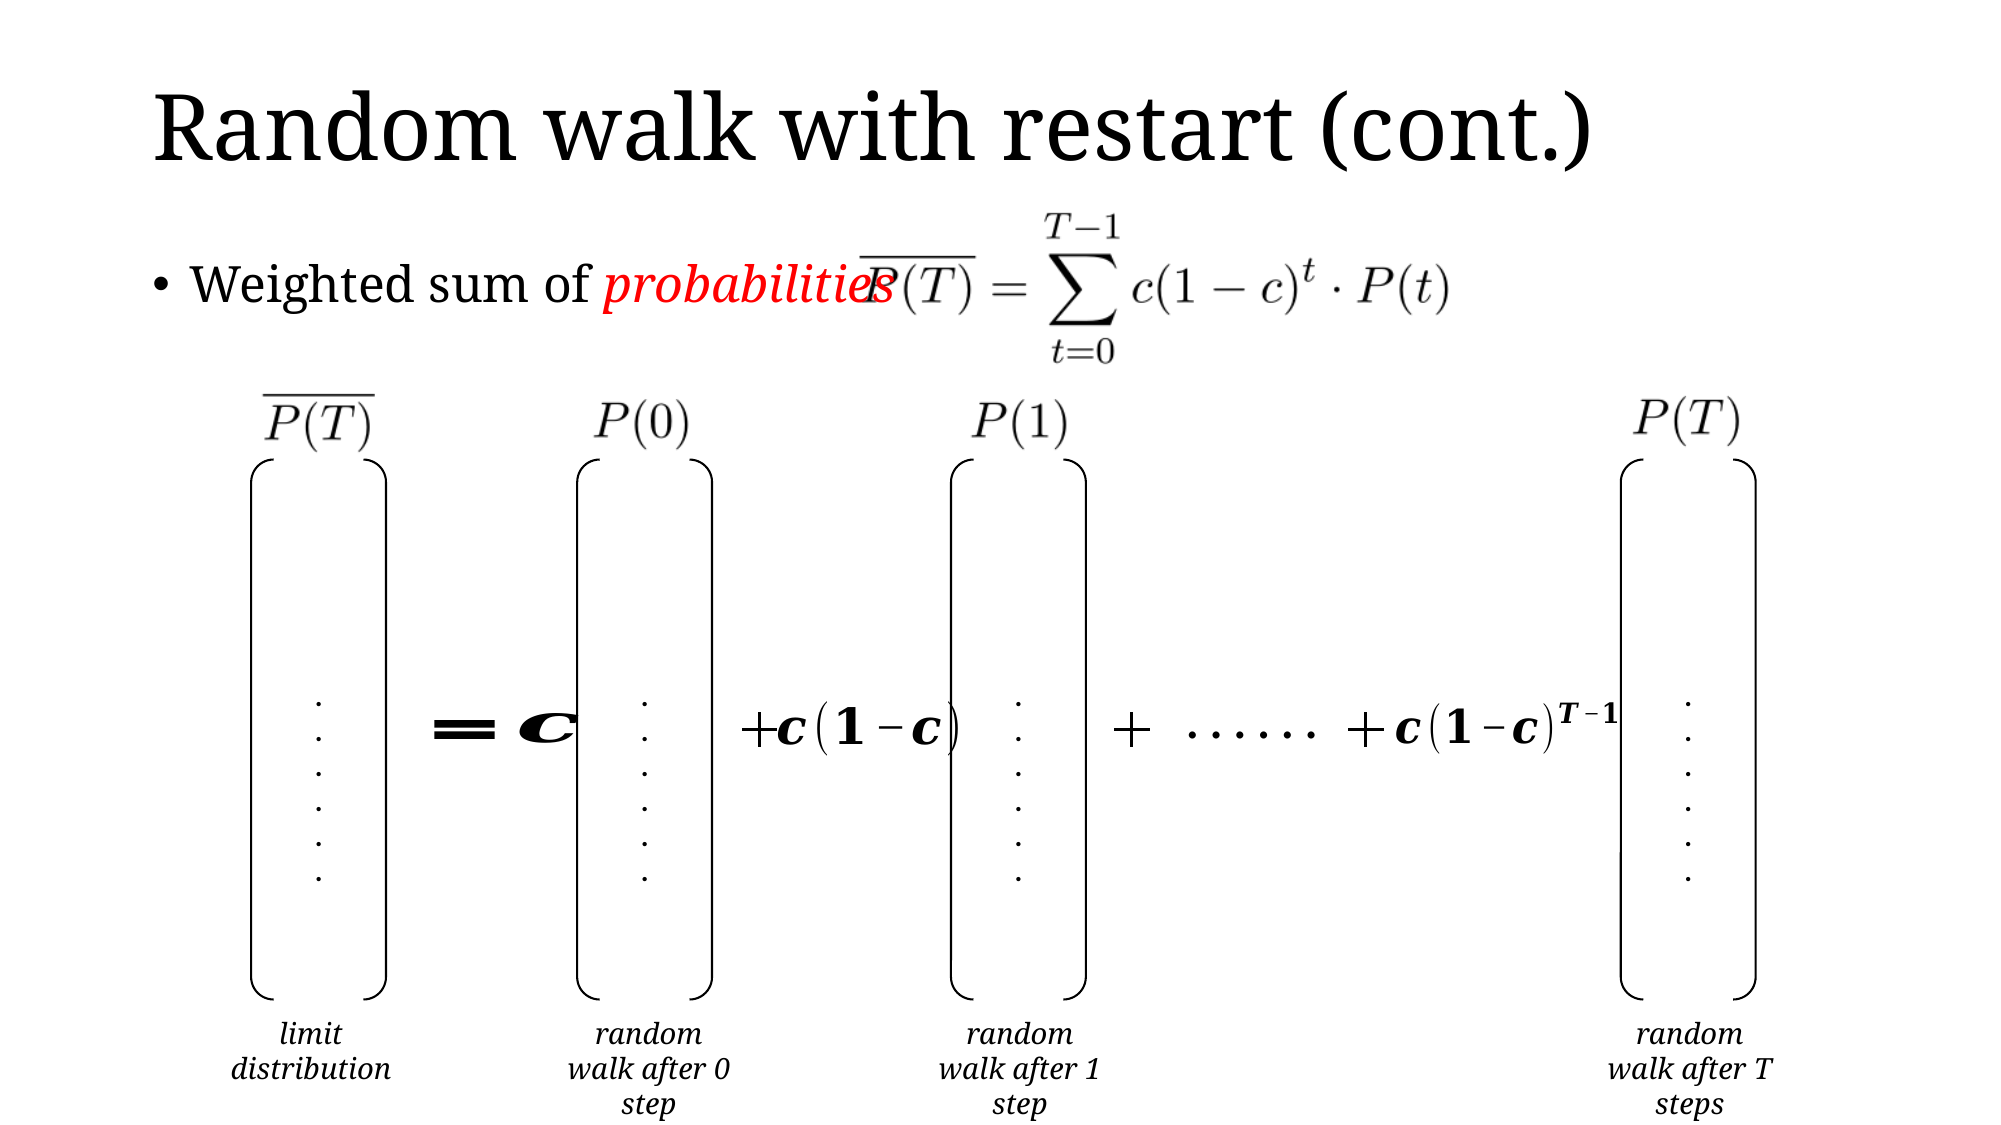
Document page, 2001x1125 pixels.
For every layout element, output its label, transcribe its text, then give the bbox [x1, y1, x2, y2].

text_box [137, 204, 1863, 372]
text_box [433, 719, 496, 729]
title Random walk with restart (cont.) [137, 15, 1863, 204]
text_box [736, 389, 1125, 1094]
text_box limit distribution [206, 1007, 416, 1093]
text_box [433, 730, 496, 740]
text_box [1108, 391, 1795, 1094]
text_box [515, 389, 736, 1094]
picture [257, 389, 380, 457]
